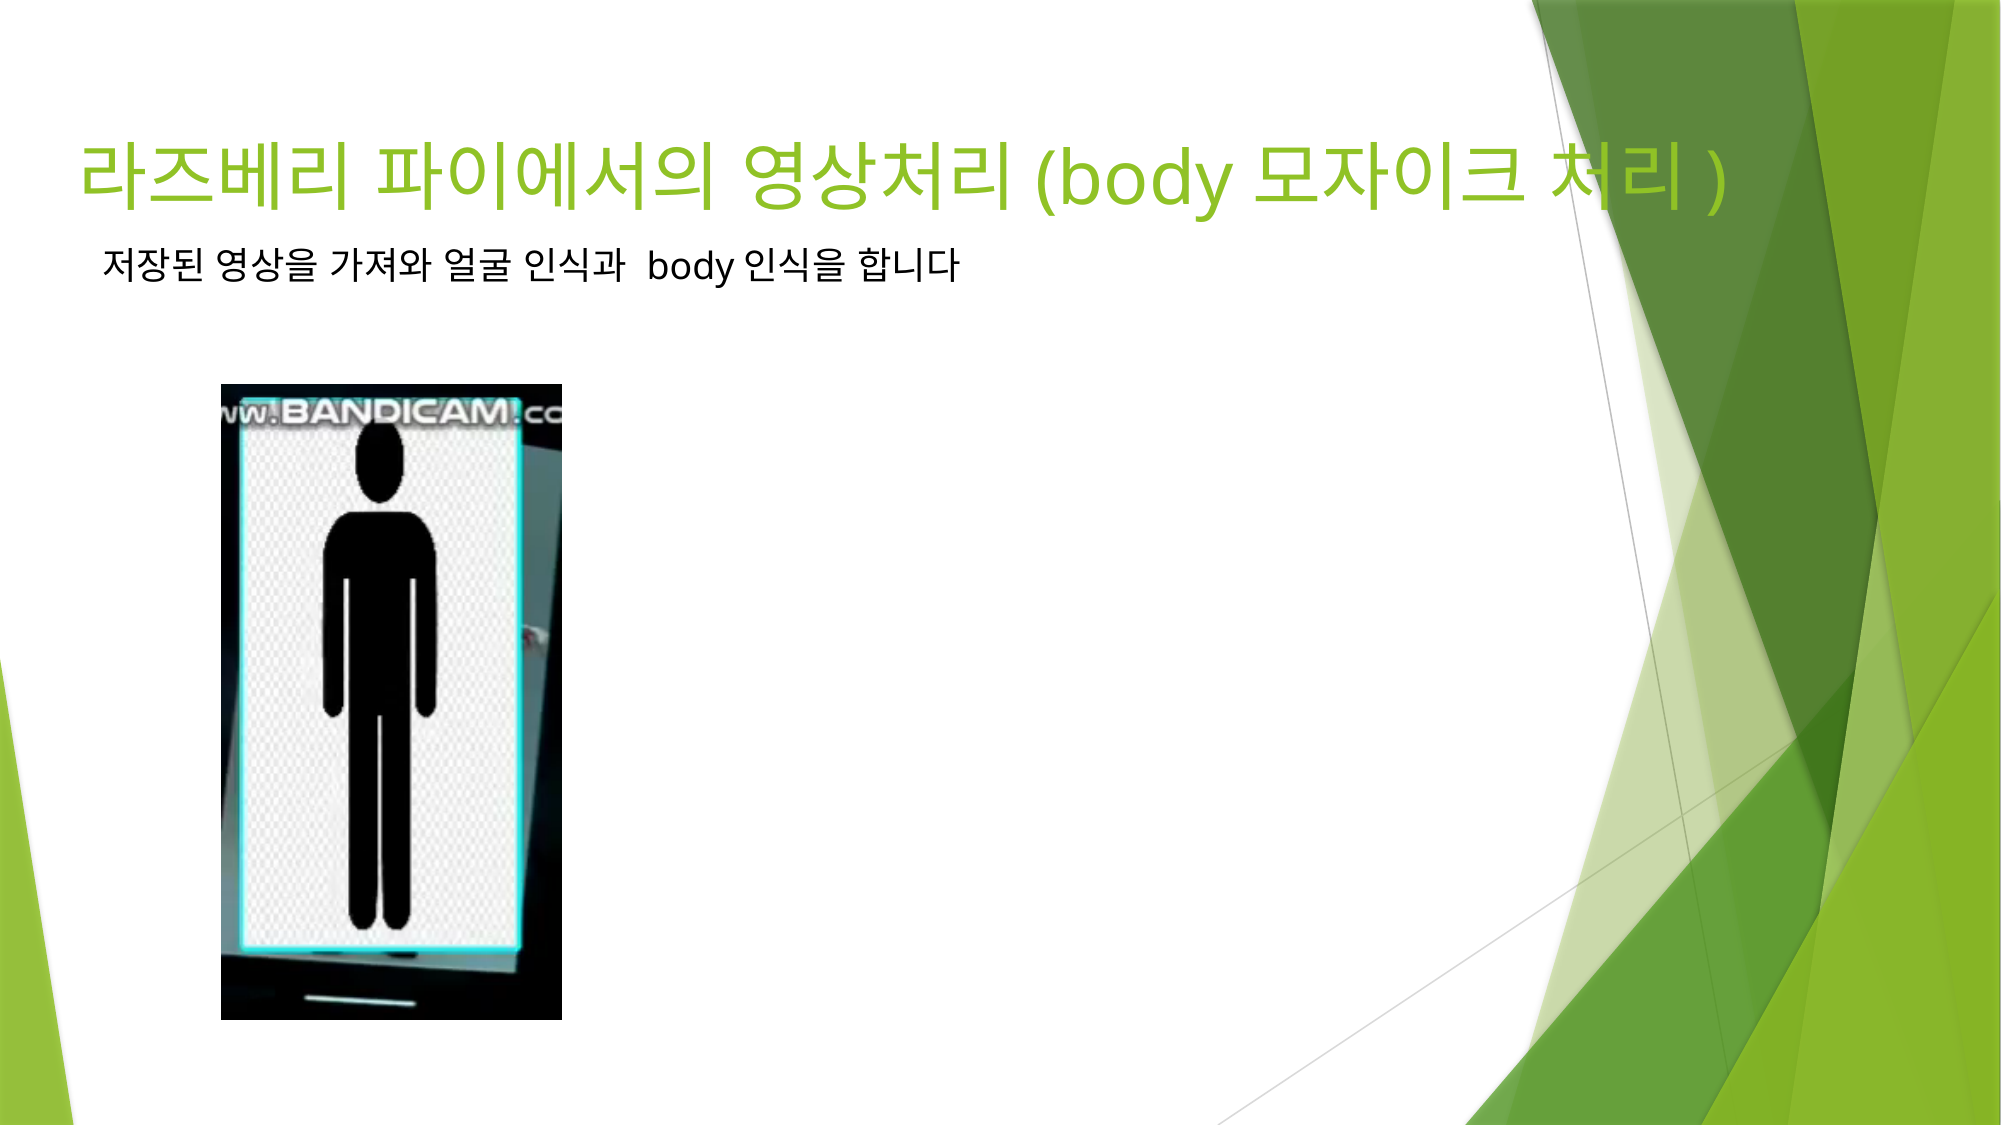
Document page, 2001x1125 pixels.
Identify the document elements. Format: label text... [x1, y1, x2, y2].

title 라즈베리 파이에서의 영상처리(body모자이크 처리) [63, 122, 1821, 340]
text_box 저장된 영상을 가져와 얼굴 인식과 body인식을 합니다 [87, 234, 977, 294]
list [219, 382, 564, 1021]
